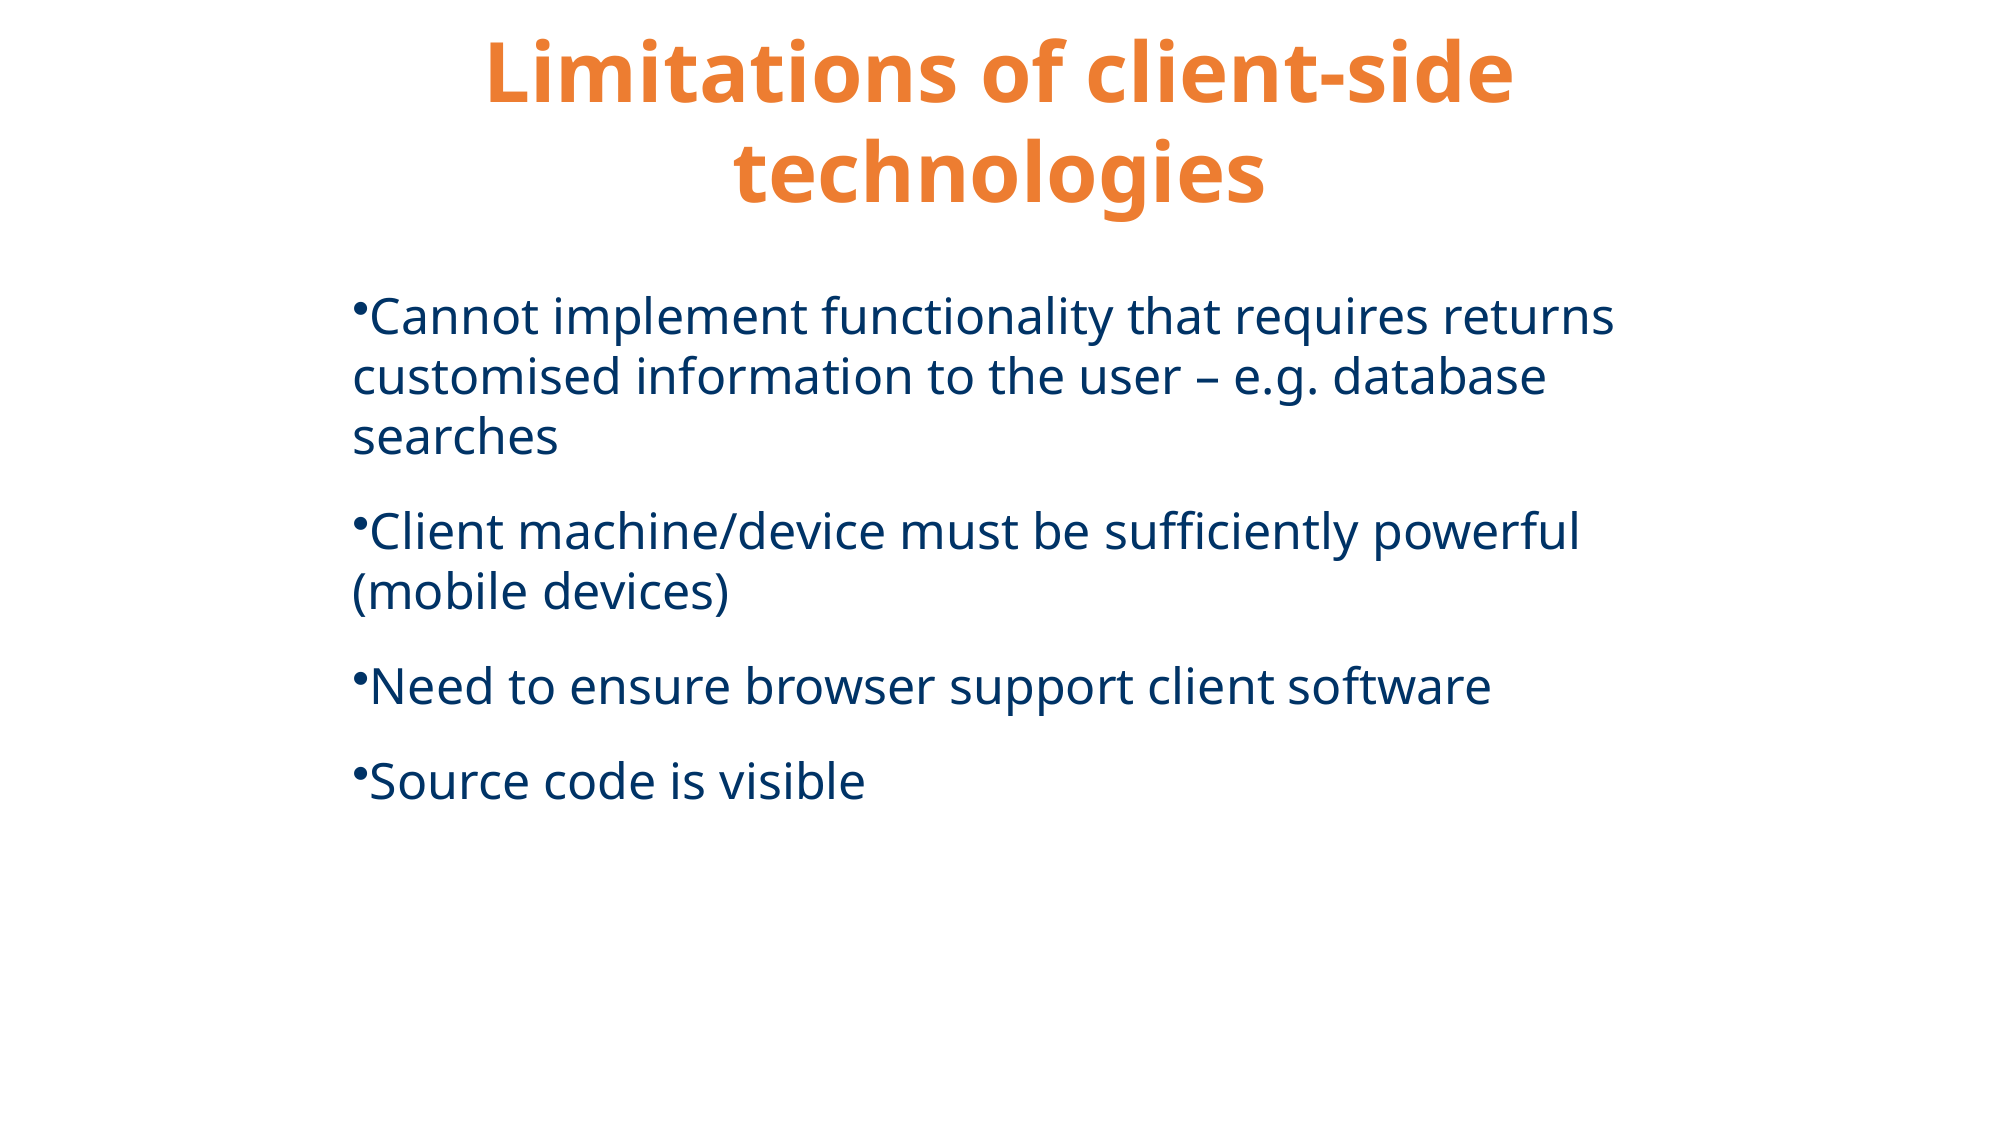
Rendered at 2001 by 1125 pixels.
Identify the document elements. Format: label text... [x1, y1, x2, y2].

text_box Limitations of client-side technologies [249, 37, 1750, 200]
text_box Cannot implement functionality that requires returns customised information to the user – e.g. database searches Client machine/device must be sufficiently powerful (mobile devices) Need to ensure browser support client software Source code is visible [337, 200, 1638, 817]
